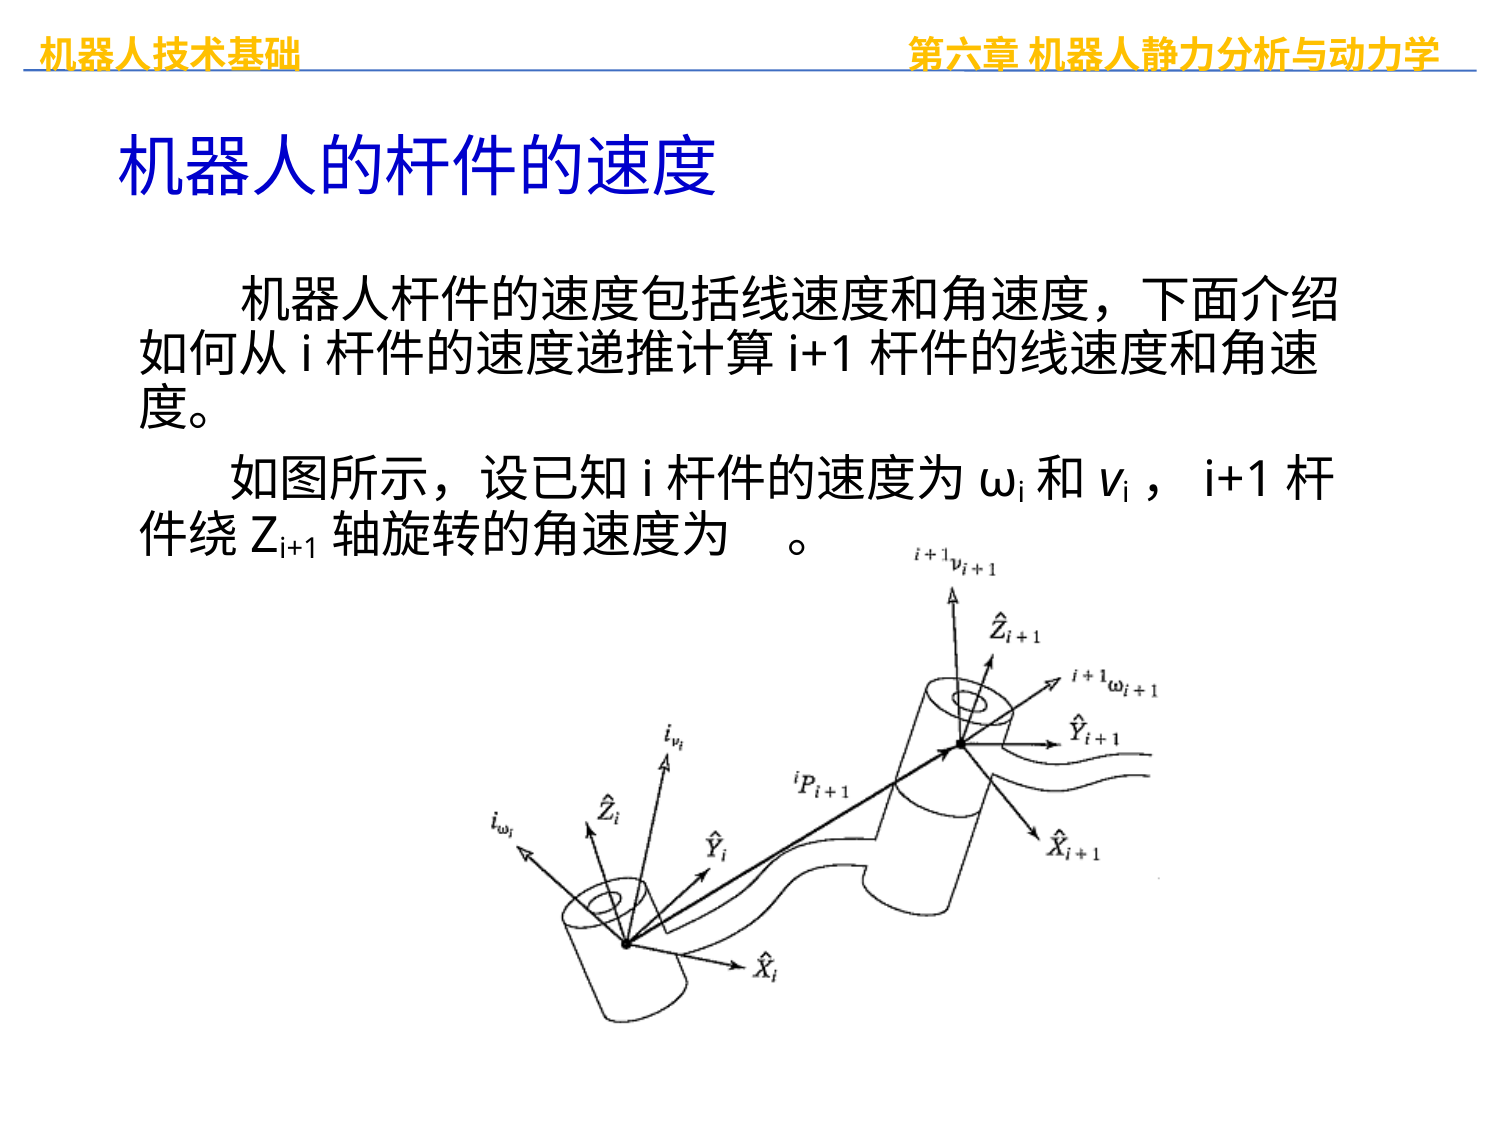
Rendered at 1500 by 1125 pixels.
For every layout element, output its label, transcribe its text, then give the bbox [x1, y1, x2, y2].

title 机器人的杆件的速度 [102, 59, 1398, 278]
picture [454, 514, 1175, 1043]
